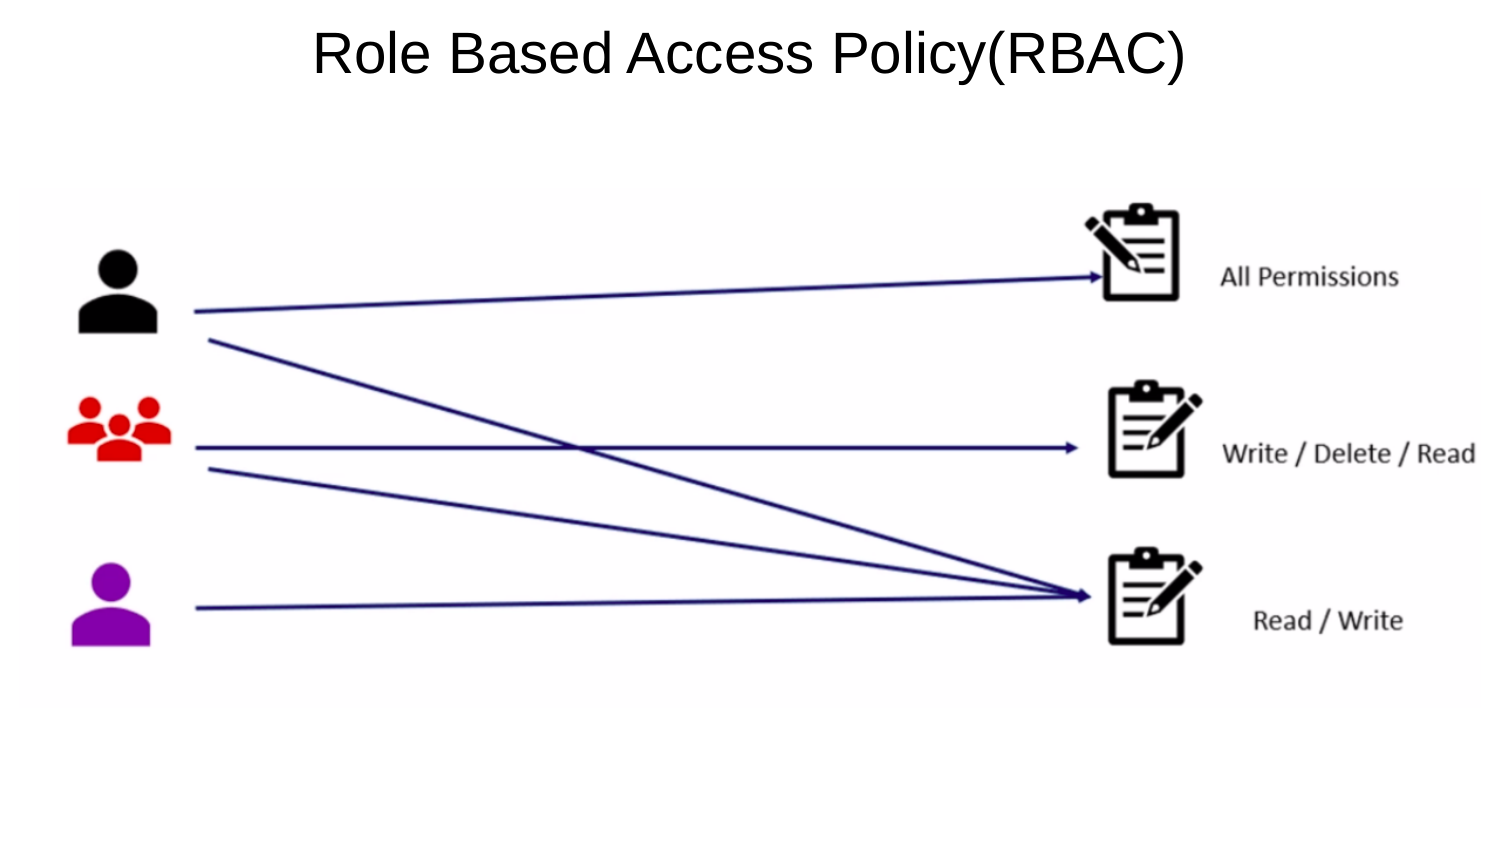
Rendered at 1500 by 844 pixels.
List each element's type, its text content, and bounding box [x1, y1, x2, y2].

picture [19, 188, 1481, 708]
title Role Based Access Policy(RBAC) [51, 0, 1449, 94]
